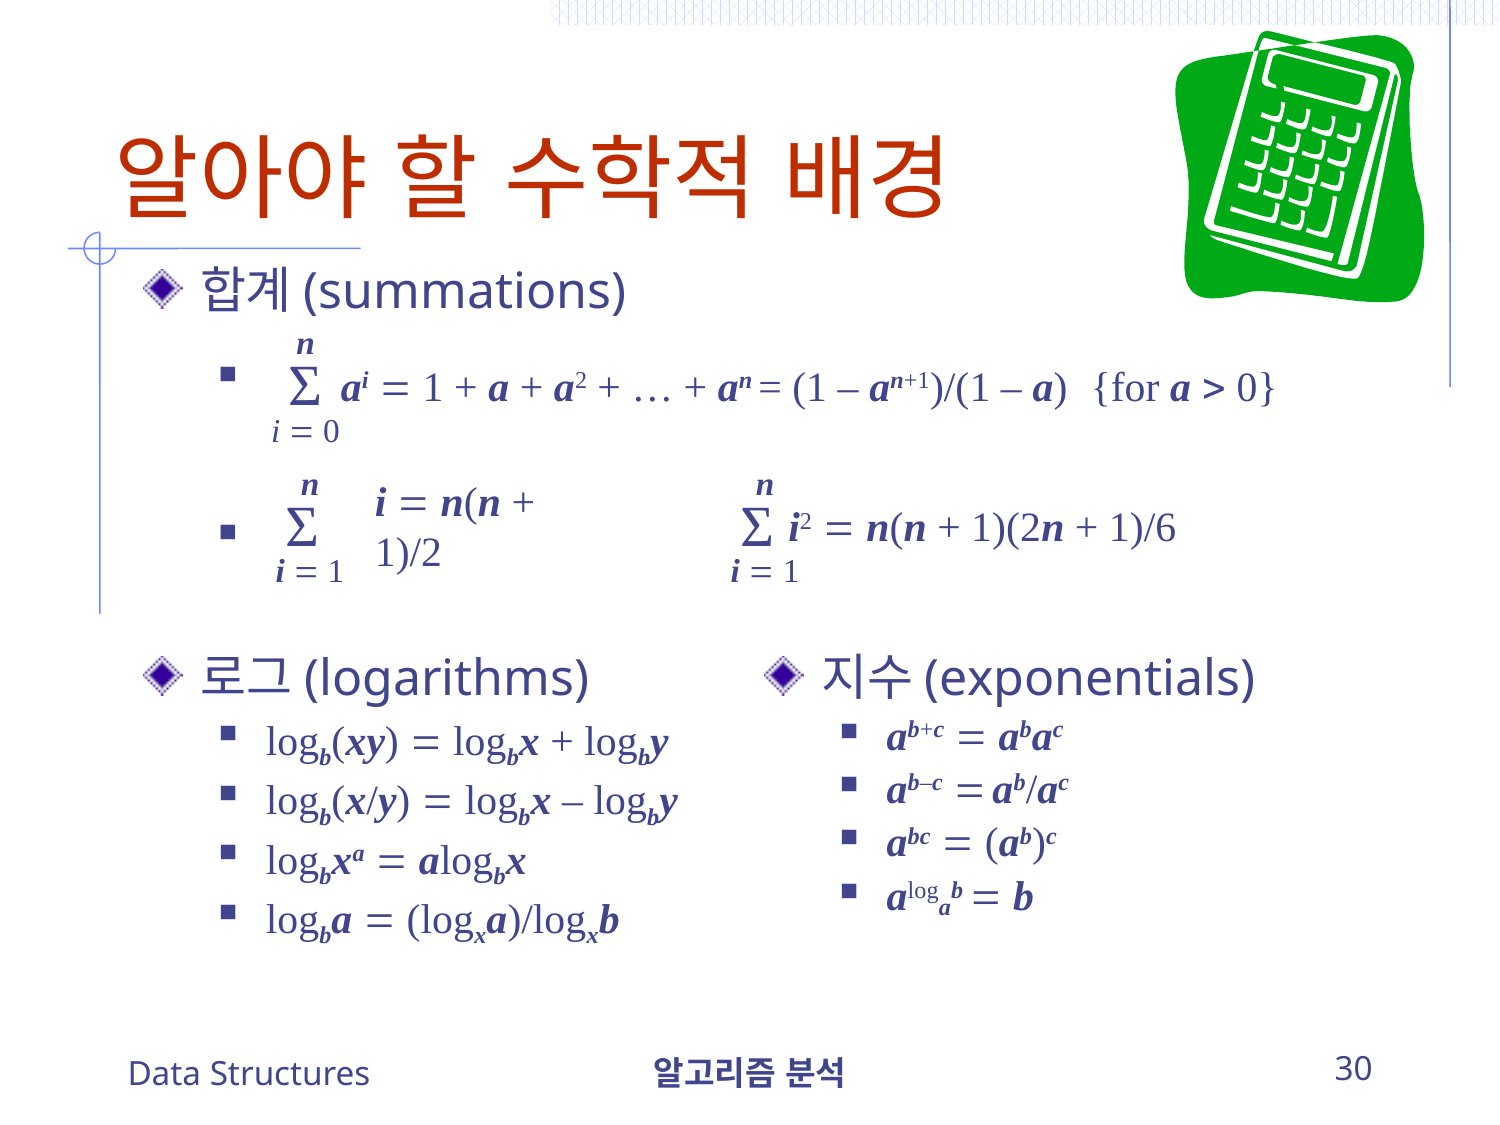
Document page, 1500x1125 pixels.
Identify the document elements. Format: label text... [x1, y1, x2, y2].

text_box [269, 327, 1290, 450]
picture [764, 656, 804, 696]
text_box 지수(exponentials) ab+c  abac ab–c  ab/ac abc  (ab)c alogab  b [749, 644, 1395, 961]
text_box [269, 468, 573, 591]
picture [1174, 30, 1425, 303]
footer 알고리즘 분석 [528, 1024, 973, 1101]
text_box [691, 468, 1188, 591]
list 로그(logarithms) logb(xy)  logbx + logby logb(x/y)  logbx – logby logbxa  alogbx logba  (logxa)/logxb [128, 644, 749, 950]
picture [143, 656, 183, 696]
picture [143, 269, 183, 309]
text_box 합계(summations) [128, 257, 1395, 644]
title 알아야 할 수학적 배경 [99, 49, 1168, 238]
slide_number Data Structures [112, 1024, 528, 1101]
slide_number 30 [1074, 1024, 1388, 1101]
